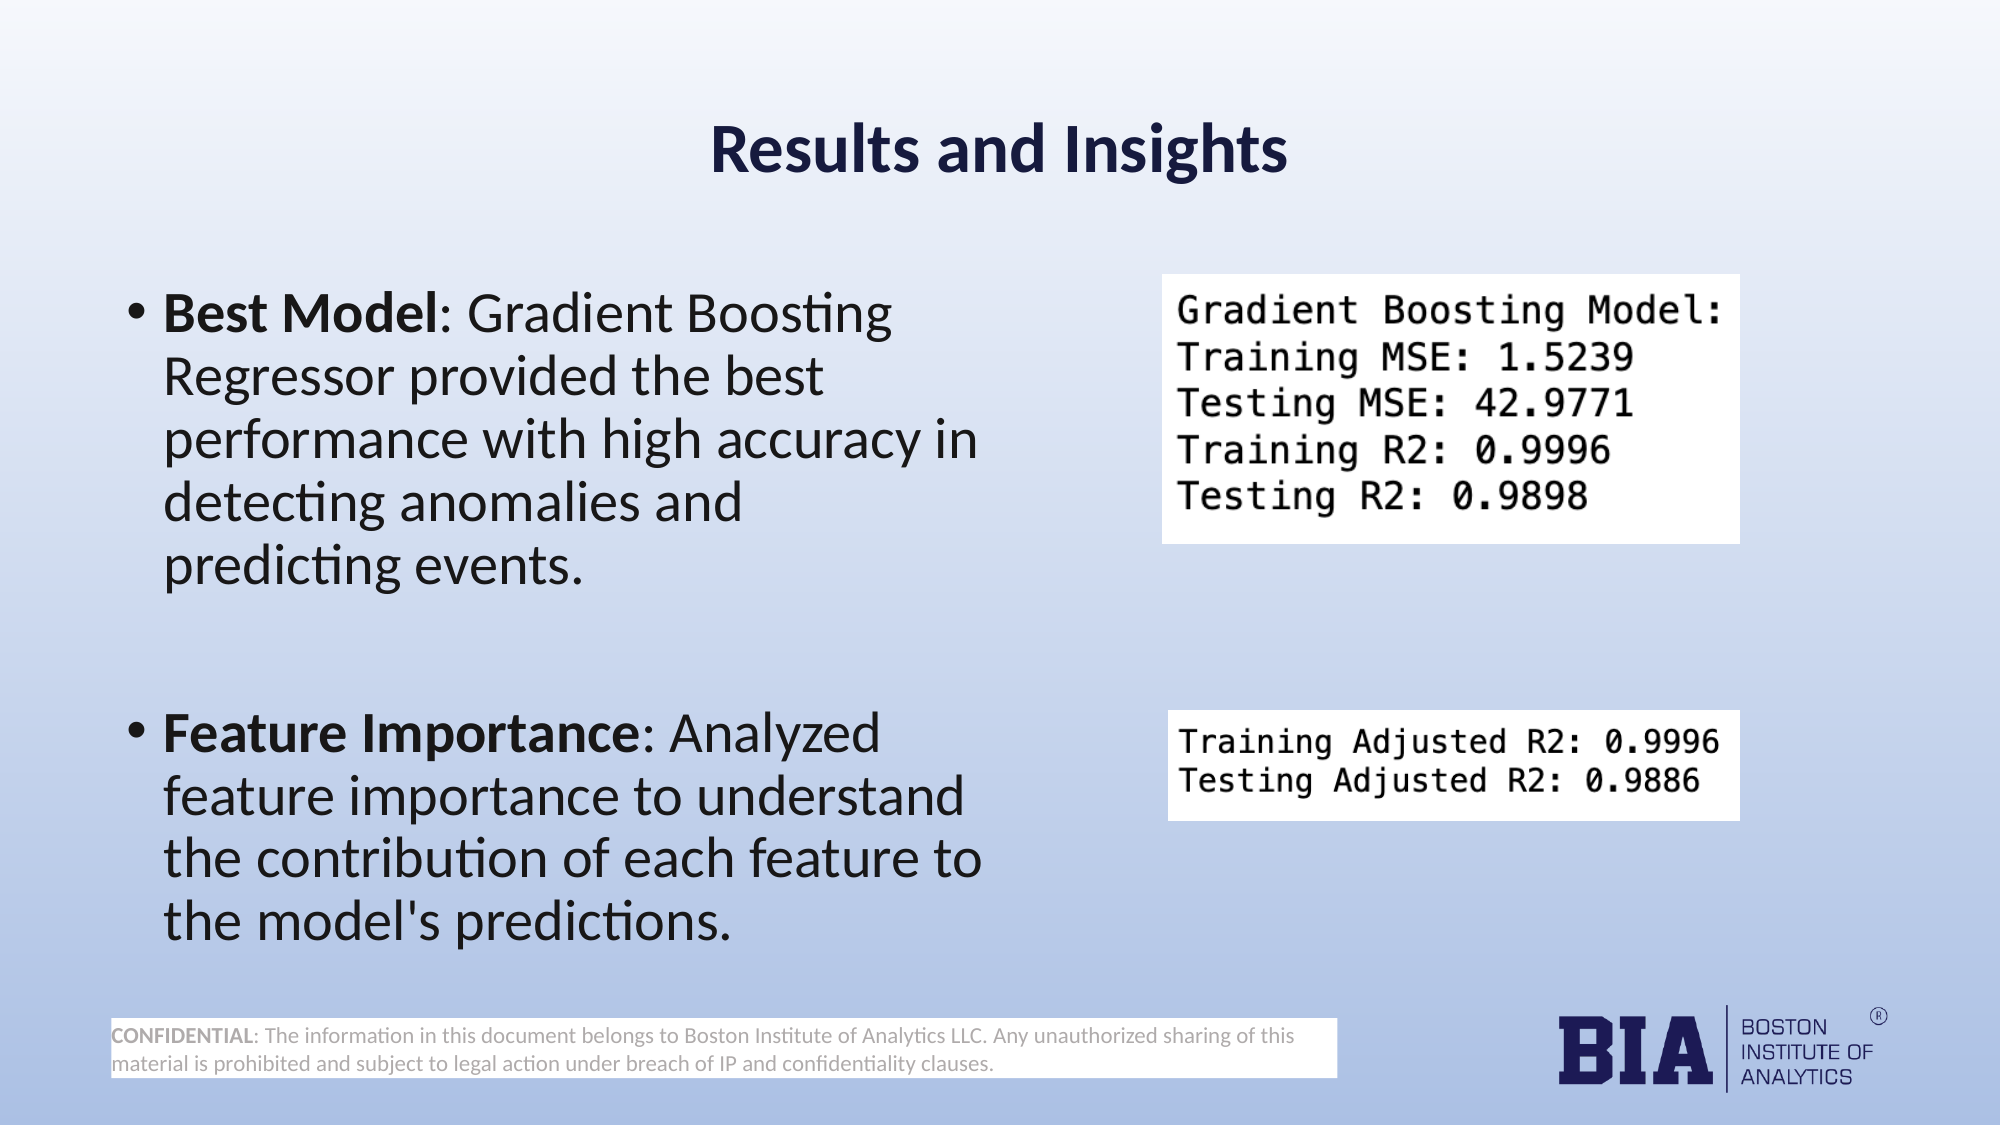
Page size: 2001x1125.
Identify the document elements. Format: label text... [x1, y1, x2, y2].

list Best Model: Gradient Boosting Regressor provided the best performance with high accuracy in detecting anomalies and predicting events. Feature Importance: Analyzed feature importance to understand the contribution of each feature to the model's predictions. [111, 274, 1000, 997]
picture [1557, 1003, 1889, 1094]
title Results and Insights [111, 99, 1889, 200]
picture [1168, 710, 1740, 821]
picture [1162, 274, 1740, 544]
